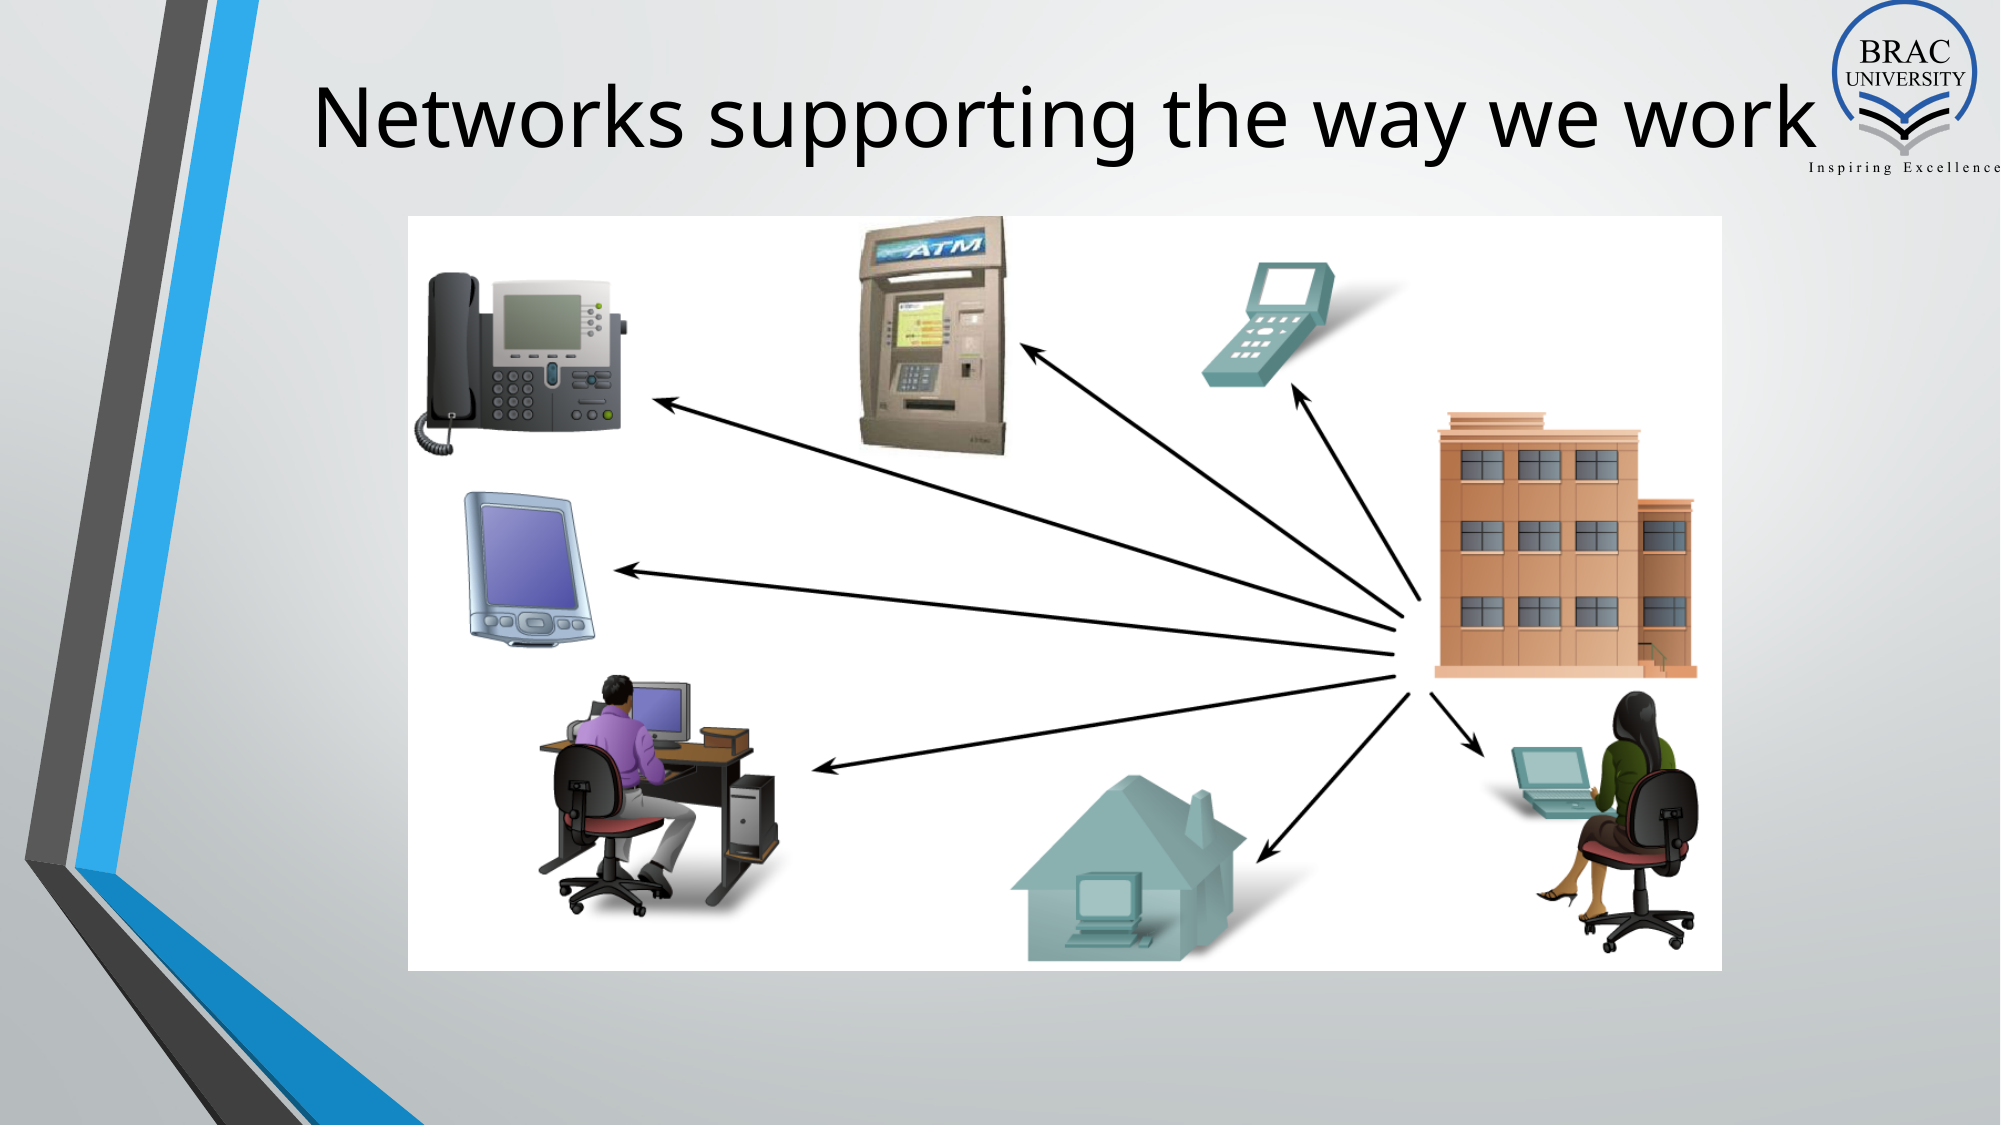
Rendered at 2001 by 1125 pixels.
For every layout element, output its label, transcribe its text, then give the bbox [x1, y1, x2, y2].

picture [1808, 0, 2000, 176]
picture [408, 216, 1722, 971]
title Networks supporting the way we work [243, 53, 1808, 175]
